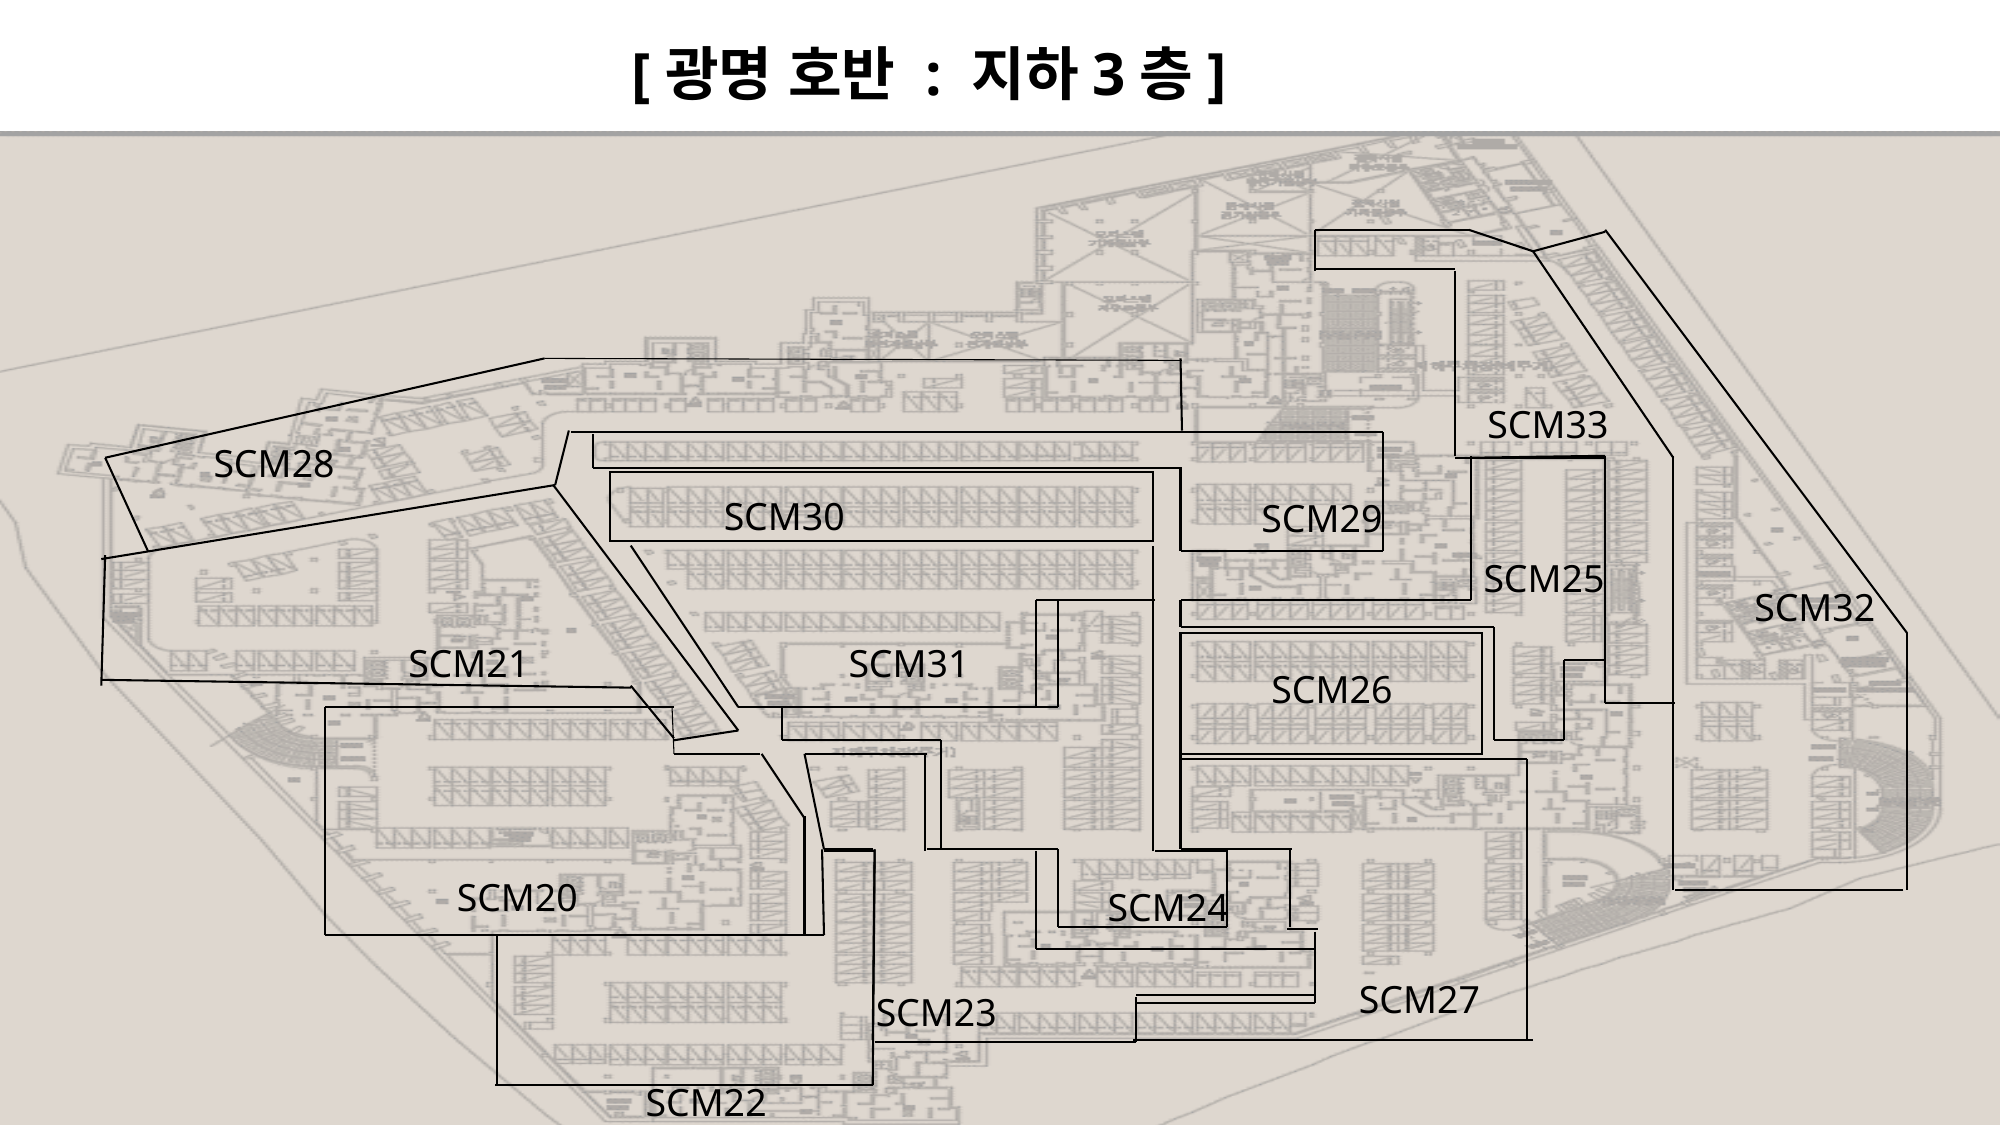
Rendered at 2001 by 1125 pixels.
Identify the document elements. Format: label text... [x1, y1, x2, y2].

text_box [1468, 229, 1534, 252]
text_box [1605, 229, 1908, 633]
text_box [553, 484, 739, 731]
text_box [1533, 251, 1674, 458]
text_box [804, 754, 824, 850]
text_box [630, 731, 674, 739]
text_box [555, 430, 569, 485]
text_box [105, 458, 148, 552]
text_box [101, 560, 106, 686]
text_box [105, 358, 545, 458]
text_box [101, 679, 553, 688]
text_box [761, 753, 804, 819]
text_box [101, 484, 553, 560]
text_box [1534, 231, 1605, 251]
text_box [630, 545, 739, 708]
text_box [광명 호반 : 지하3층] [617, 29, 1242, 115]
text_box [674, 731, 739, 741]
picture [0, 131, 2000, 1125]
